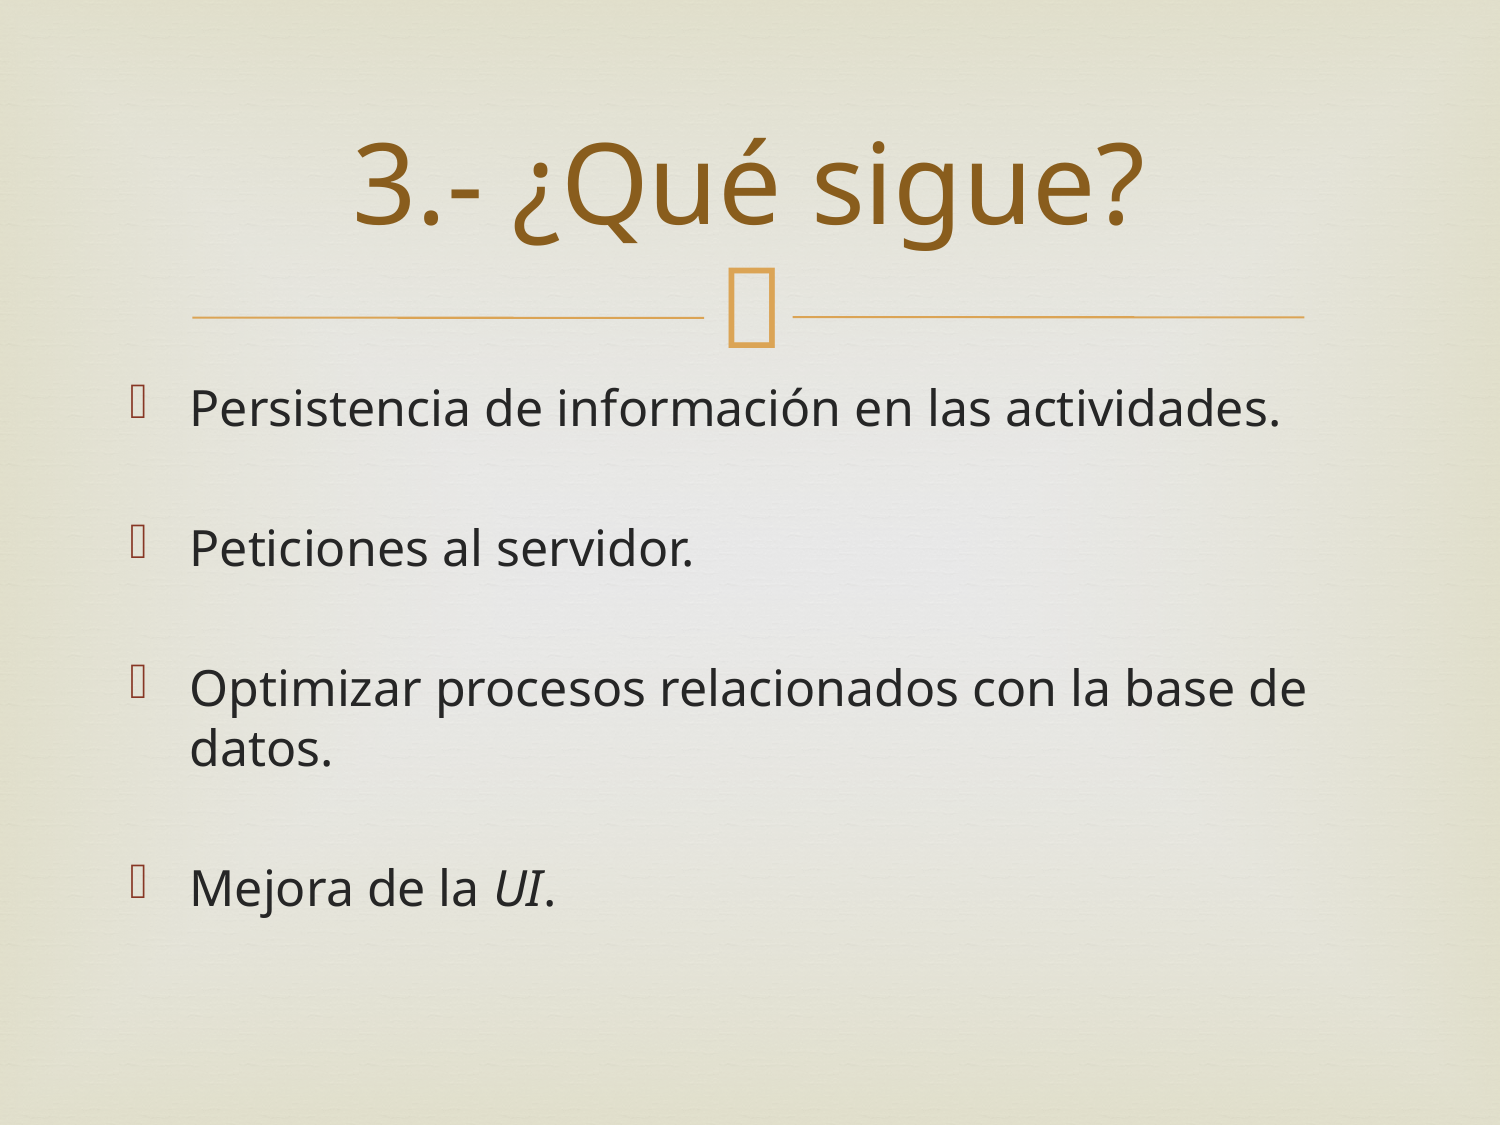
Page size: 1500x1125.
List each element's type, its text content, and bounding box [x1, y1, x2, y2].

title 3.- ¿Qué sigue? [112, 93, 1386, 267]
list Persistencia de información en las actividades. Peticiones al servidor. Optimizar procesos relacionados con la base de datos. Mejora de la UI. [114, 368, 1386, 1005]
